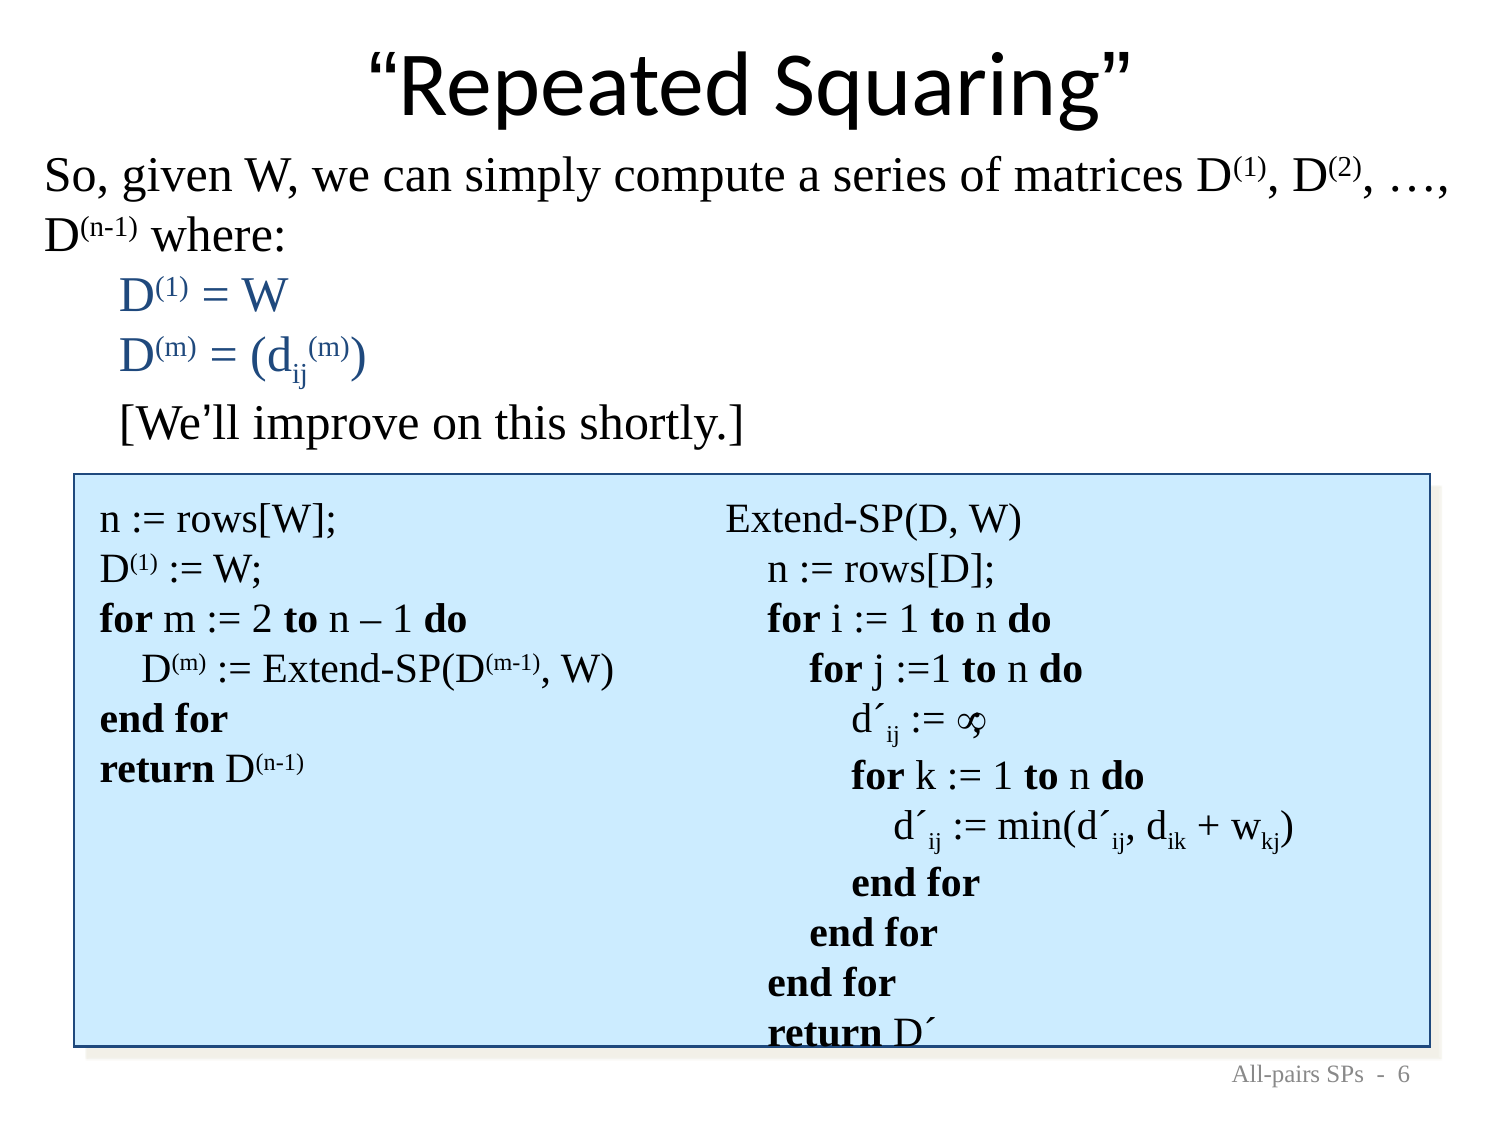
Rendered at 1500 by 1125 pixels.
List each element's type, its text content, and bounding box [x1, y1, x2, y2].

text_box Extend-SP(D, W) n := rows[D]; for i := 1 to n do for j :=1 to n do d´ij := ; for k := 1 to n do d´ij := min(d´ij, dik + wkj) end for end for end for return D´ [689, 483, 1309, 1063]
text_box All-pairs SPs - 6 [1074, 1060, 1425, 1103]
text_box n := rows[W]; D(1) := W; for m := 2 to n – 1 do D(m) := Extend-SP(D(m-1), W) end for return D(n-1) [84, 483, 630, 799]
text_box So, given W, we can simply compute a series of matrices D(1), D(2), …, D(n-1) where: D(1) = W D(m) = (dij(m)) [We’ll improve on this shortly.] [29, 133, 1465, 458]
text_box [73, 473, 1430, 1047]
text_box “Repeated Squaring” [74, 0, 1425, 133]
